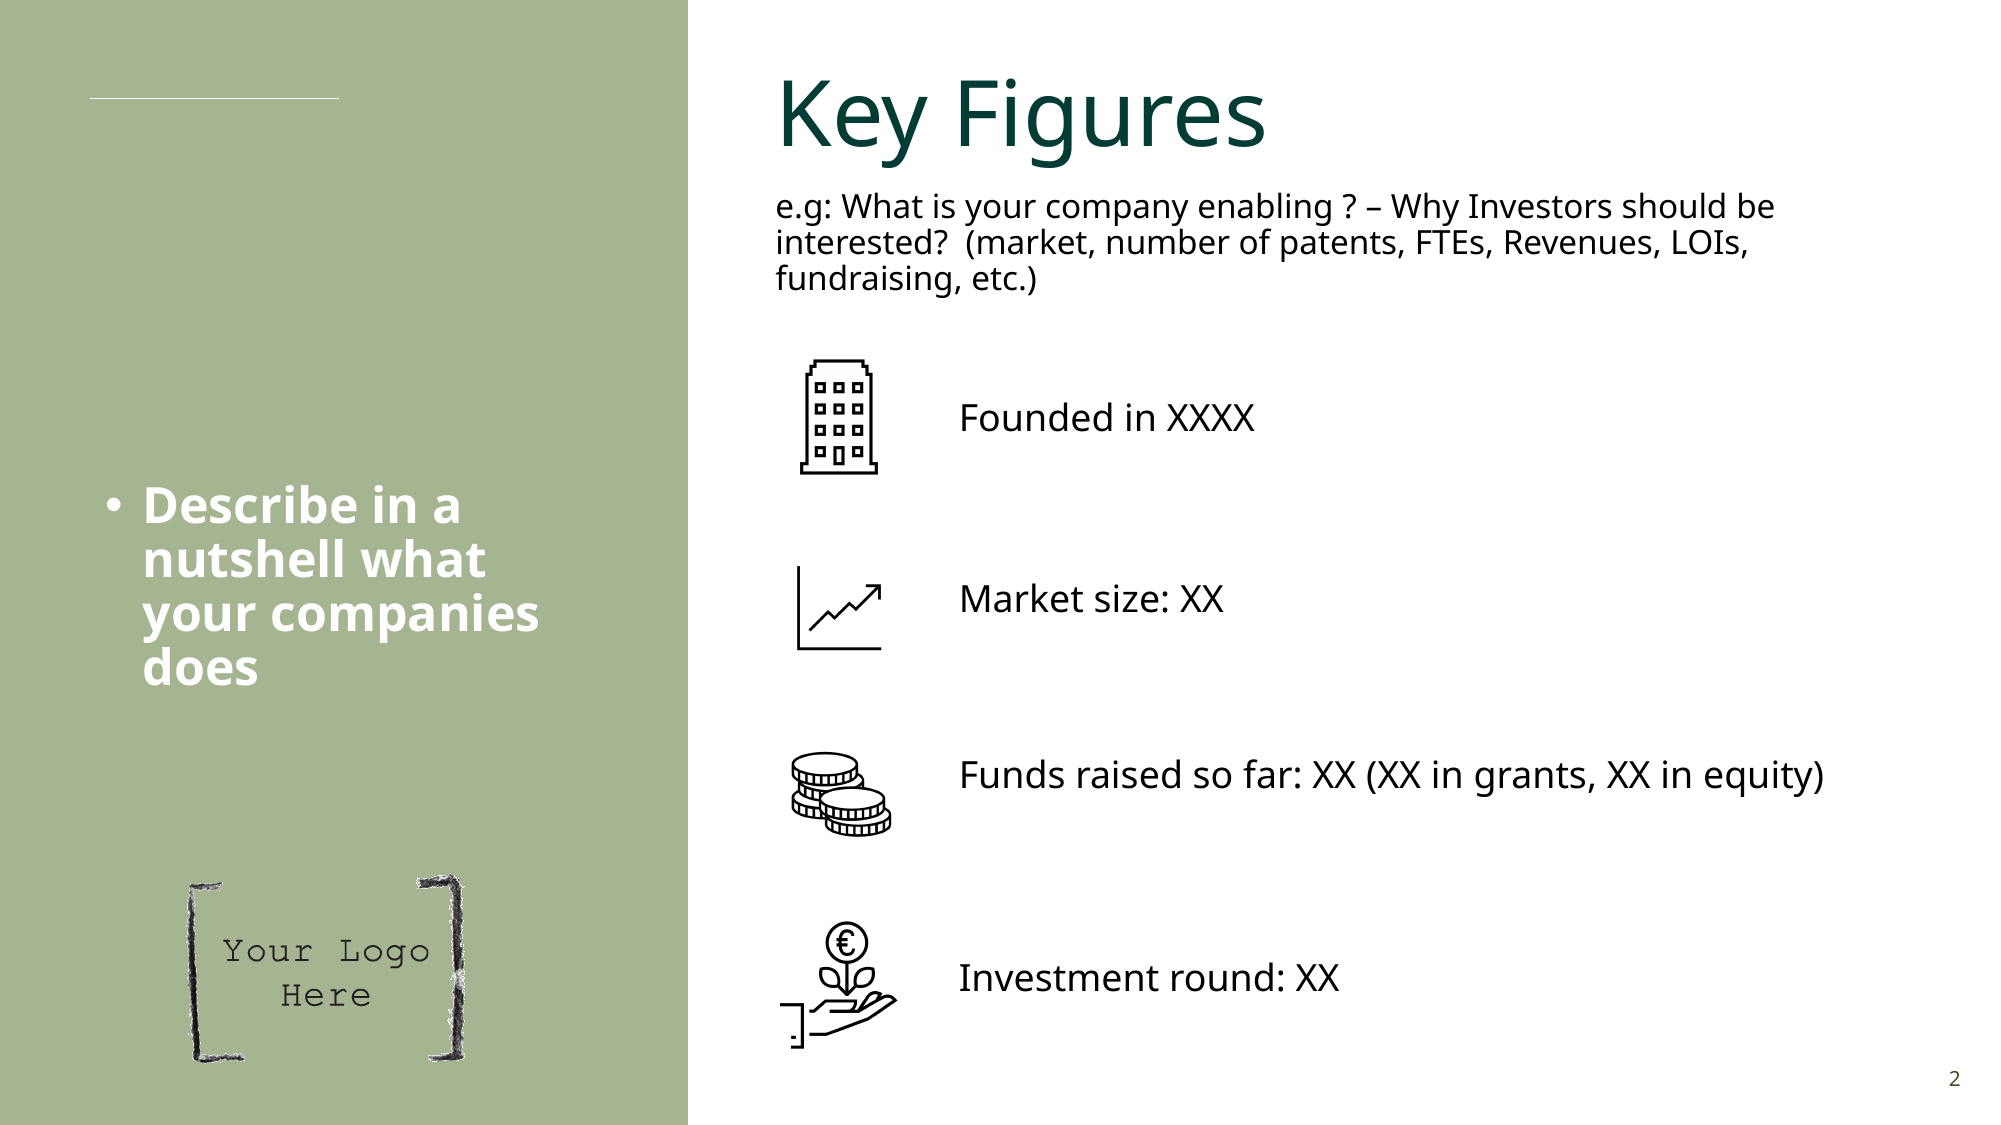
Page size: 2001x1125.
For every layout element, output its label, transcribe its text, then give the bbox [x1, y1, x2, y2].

picture [780, 735, 898, 853]
list Describe in a nutshell what your companies does [105, 480, 613, 645]
text_box Founded in XXXX [943, 386, 2000, 447]
picture [780, 921, 898, 1049]
text_box Market size: XX [943, 568, 2000, 628]
text_box Funds raised so far: XX (XX in grants, XX in equity) [943, 743, 2000, 804]
text_box Investment round: XX [943, 946, 2000, 1007]
picture [780, 549, 898, 667]
title Key Figures [775, 69, 1910, 151]
picture [775, 353, 903, 481]
picture [177, 872, 470, 1067]
list e.g: What is your company enabling ? – Why Investors should be interested? (market, number of patents, FTEs, Revenues, LOIs, fundraising, etc.) [775, 189, 1910, 299]
